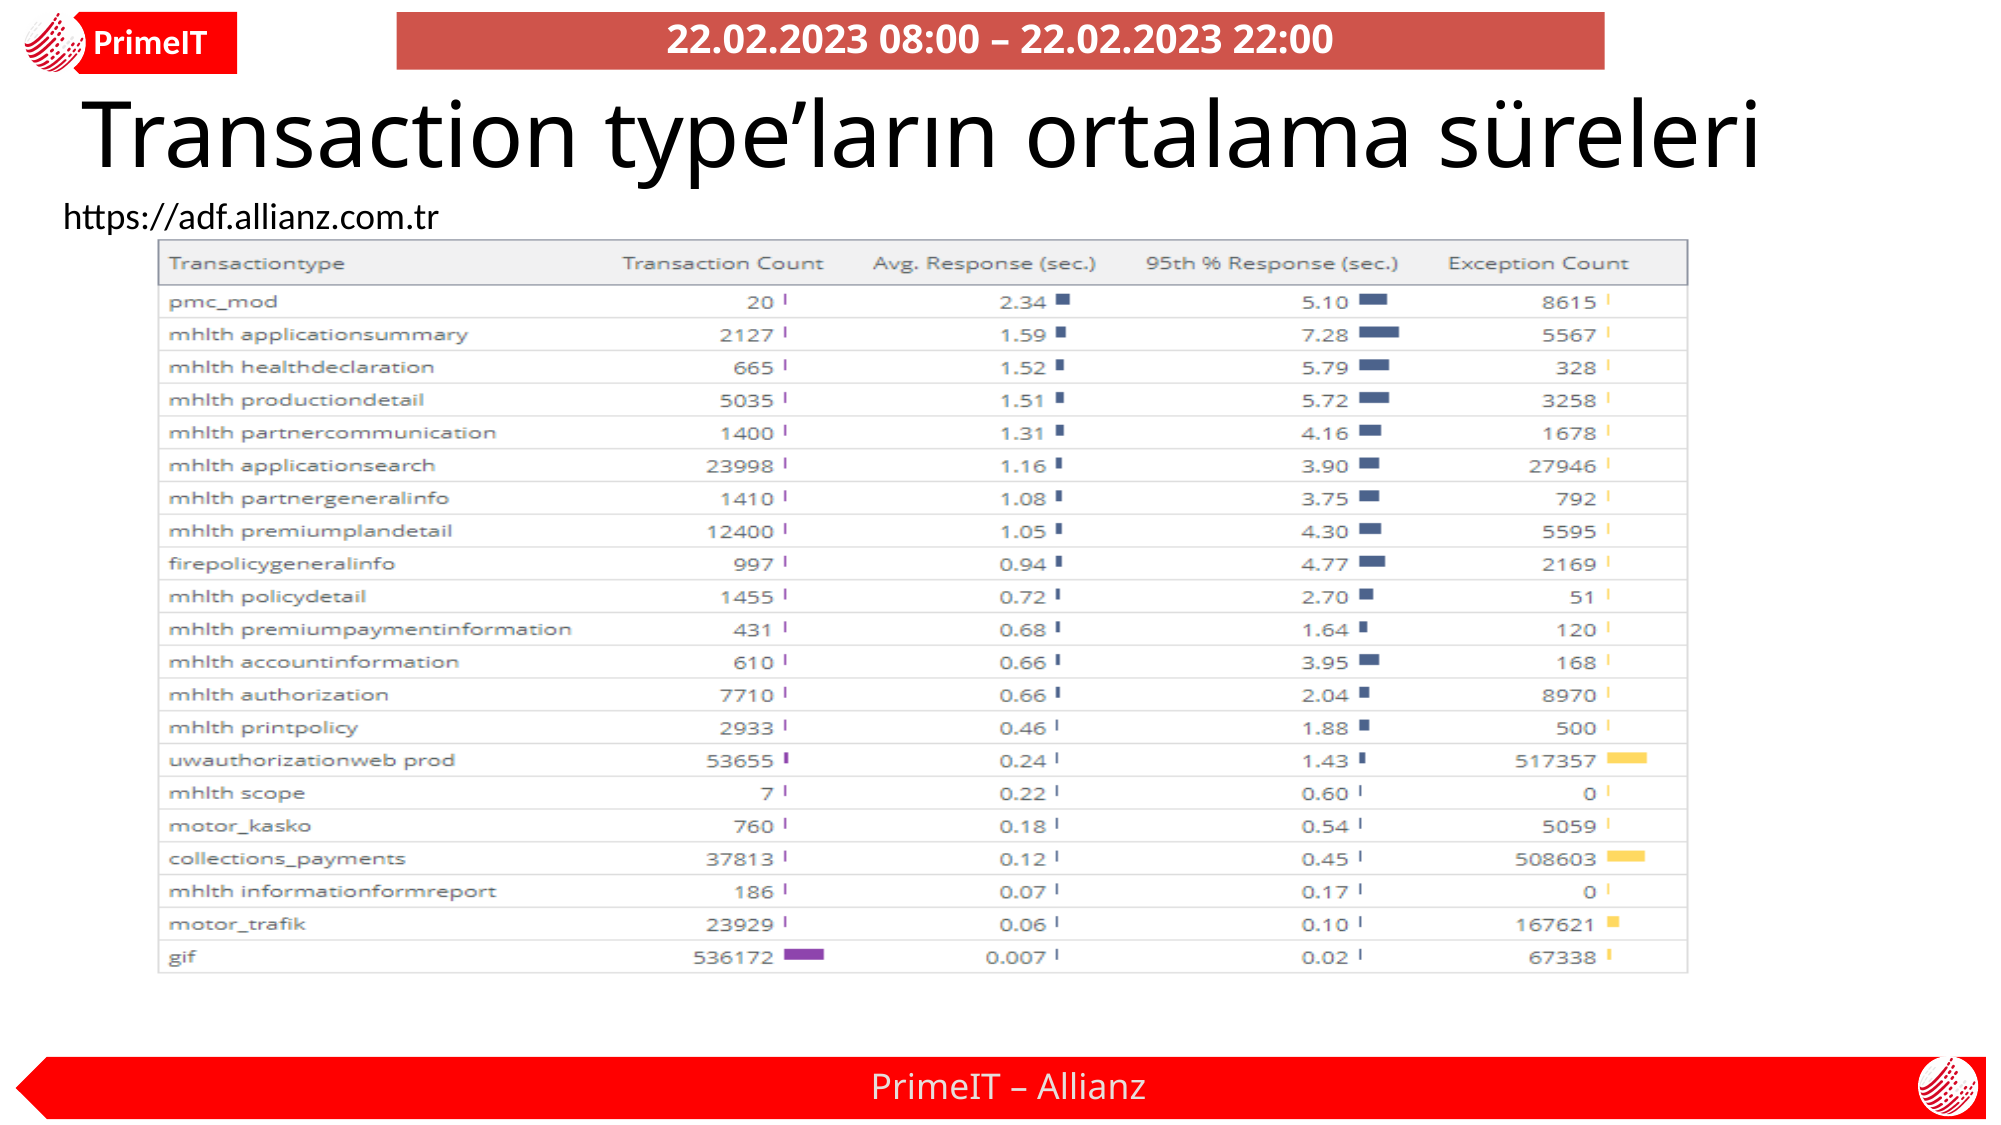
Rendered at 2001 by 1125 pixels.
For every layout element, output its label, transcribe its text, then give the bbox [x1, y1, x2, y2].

picture [155, 238, 1691, 975]
text_box 22.02.2023 08:00 – 22.02.2023 22:00 [396, 12, 1605, 70]
text_box https://adf.allianz.com.tr [48, 184, 804, 245]
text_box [15, 1056, 1986, 1120]
title Transaction type’ların ortalama süreleri [0, 75, 1847, 201]
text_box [23, 11, 238, 75]
